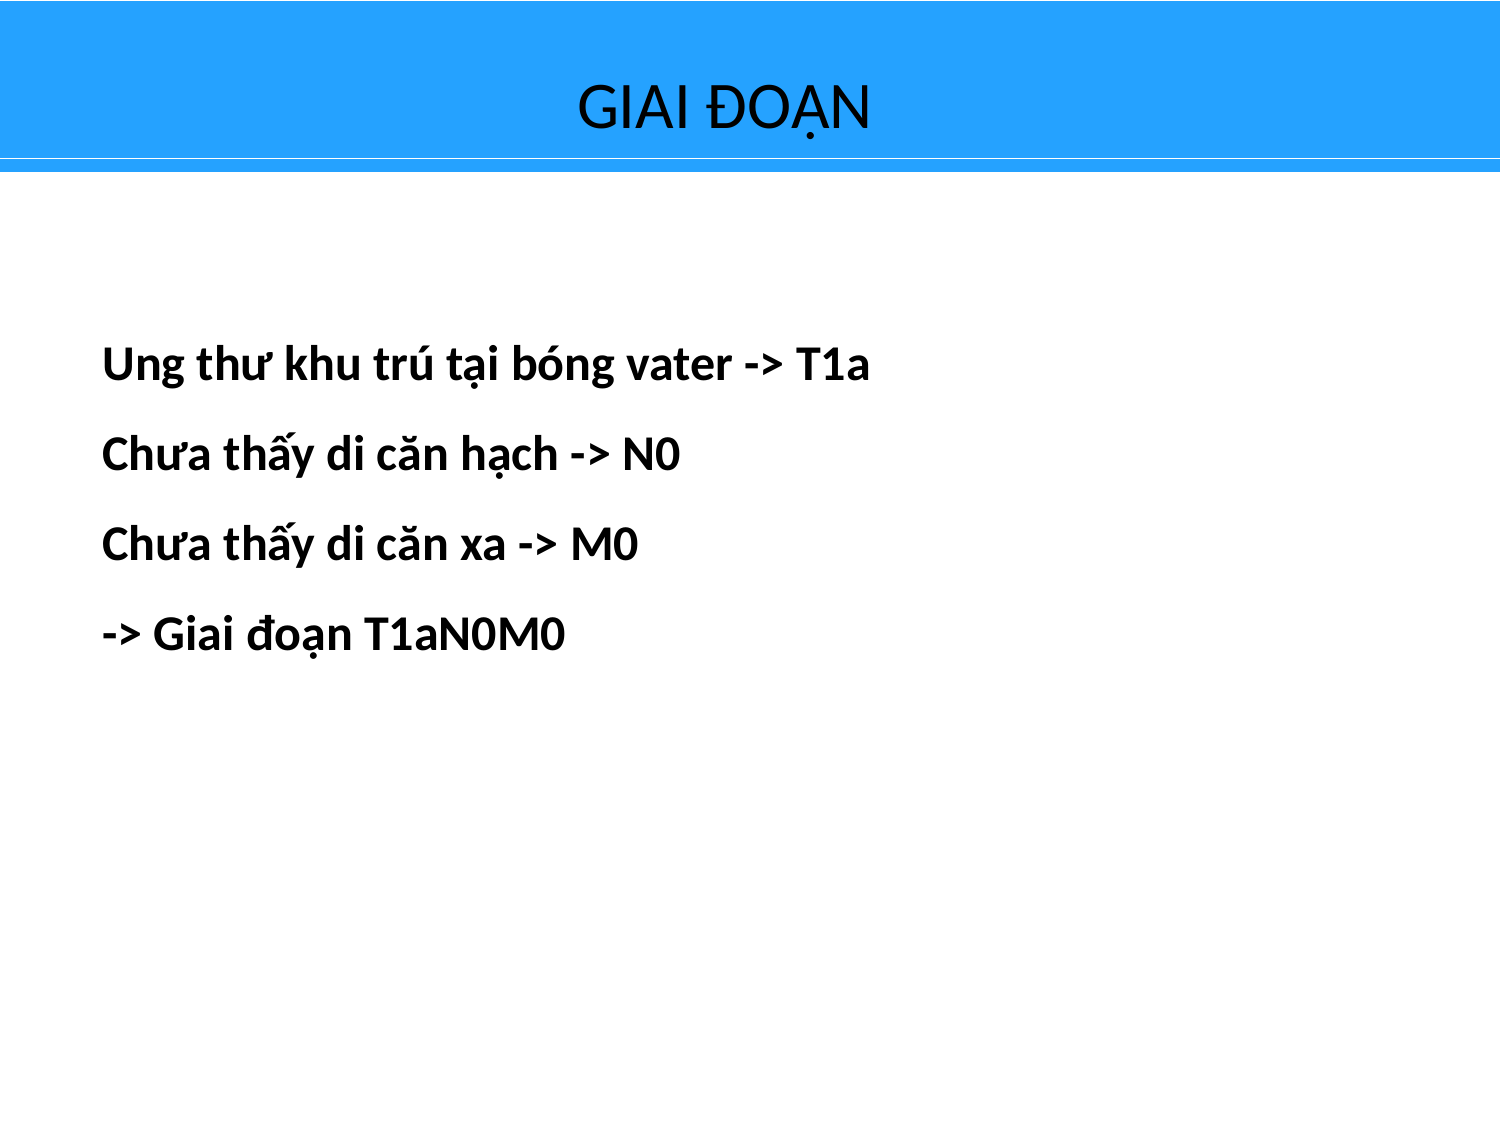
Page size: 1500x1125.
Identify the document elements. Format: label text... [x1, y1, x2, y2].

title GIAI ĐOẠN [87, 24, 1363, 150]
text_box Ung thư khu trú tại bóng vater -> T1a Chưa thấy di căn hạch -> N0 Chưa thấy di căn xa -> M0 -> Giai đoạn T1aN0M0 [87, 293, 1458, 669]
